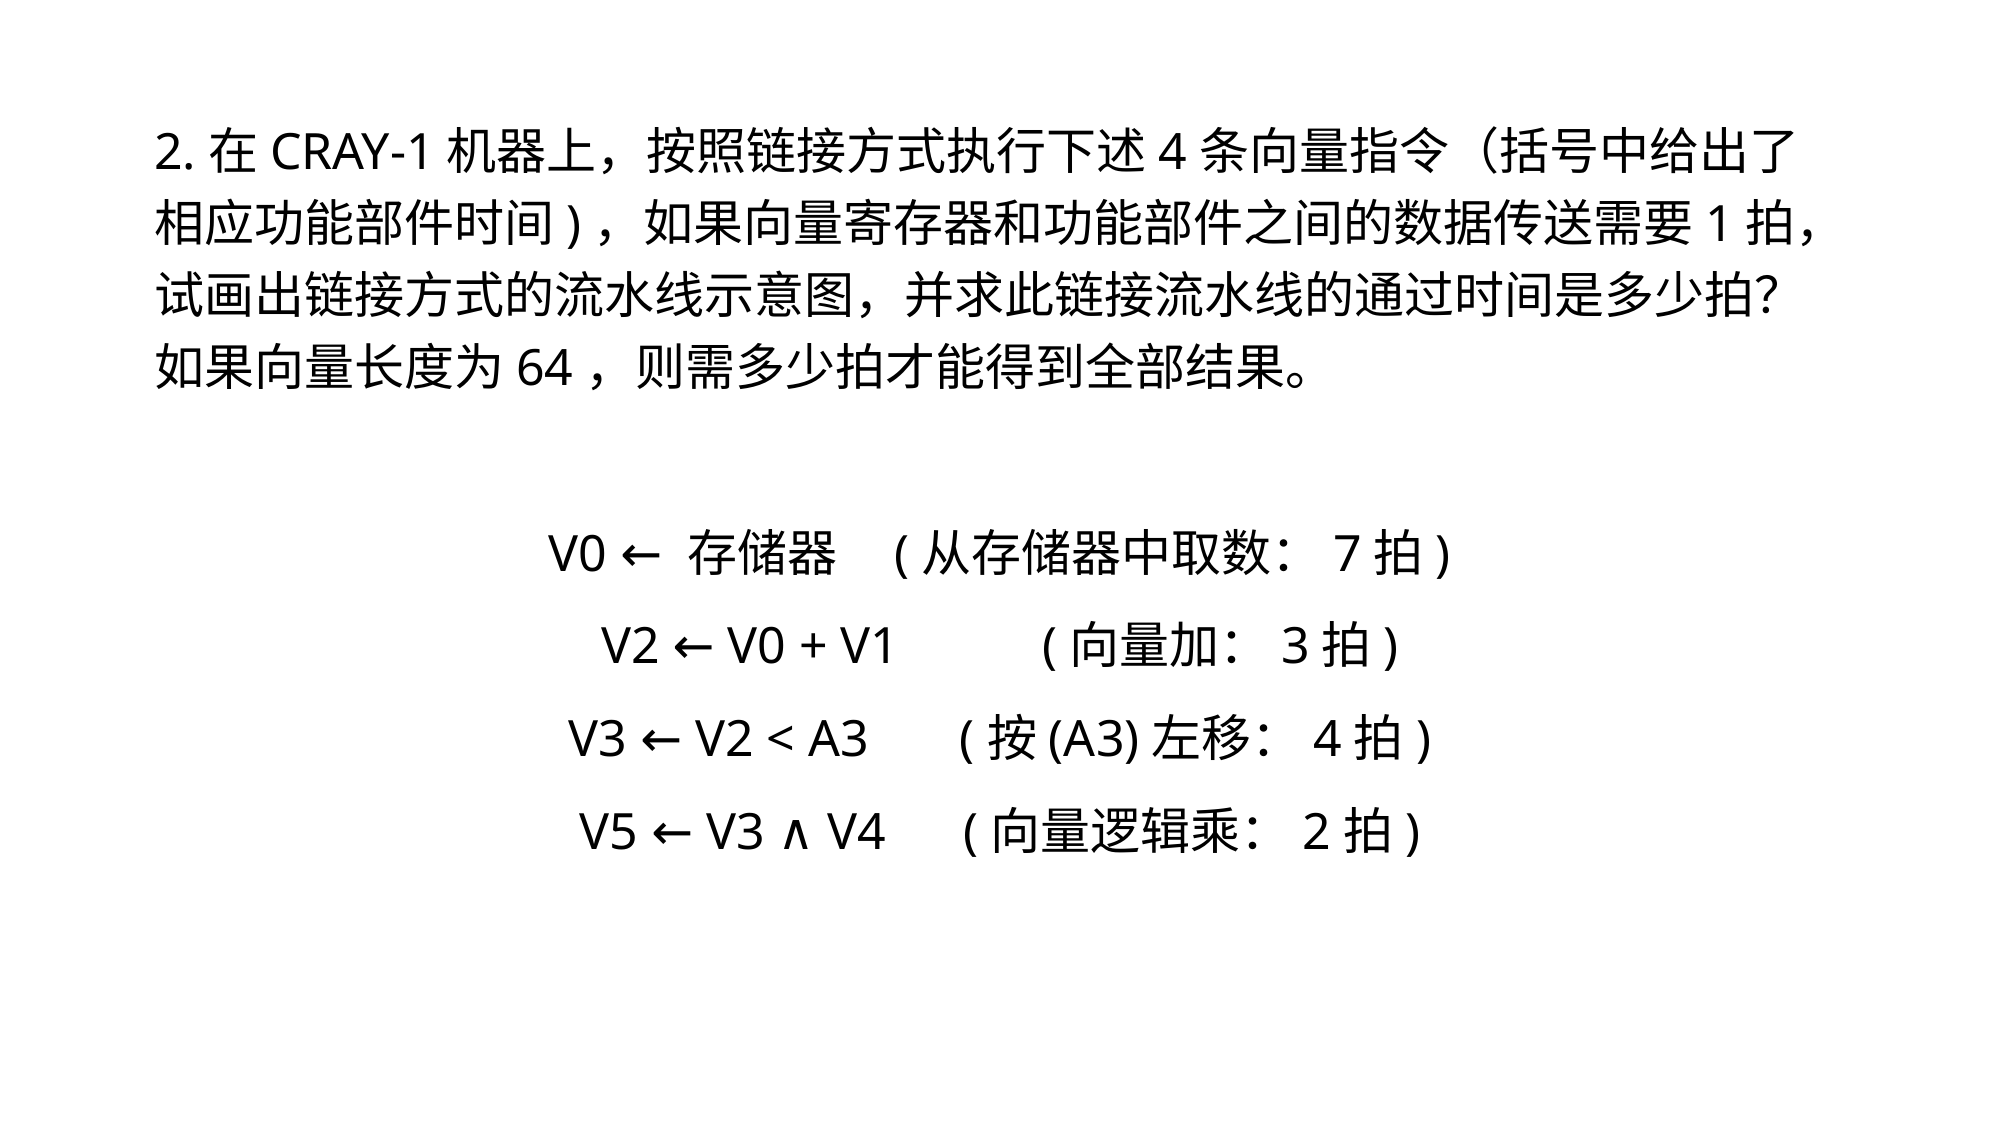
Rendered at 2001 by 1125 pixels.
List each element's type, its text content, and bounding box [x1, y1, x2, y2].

list 2.在CRAY-1机器上，按照链接方式执行下述4条向量指令（括号中给出了相应功能部件时间)，如果向量寄存器和功能部件之间的数据传送需要1拍，试画出链接方式的流水线示意图，并求此链接流水线的通过时间是多少拍？如果向量长度为64，则需多少拍才能得到全部结果。 V0 ← 存储器 (从存储器中取数：7拍) V2 ← V0 + V1 (向量加：3拍) V3 ← V2 < A3 (按(A3)左移：4拍) V5 ← V3 ∧ V4 (向量逻辑乘：2拍) [139, 99, 1861, 1026]
